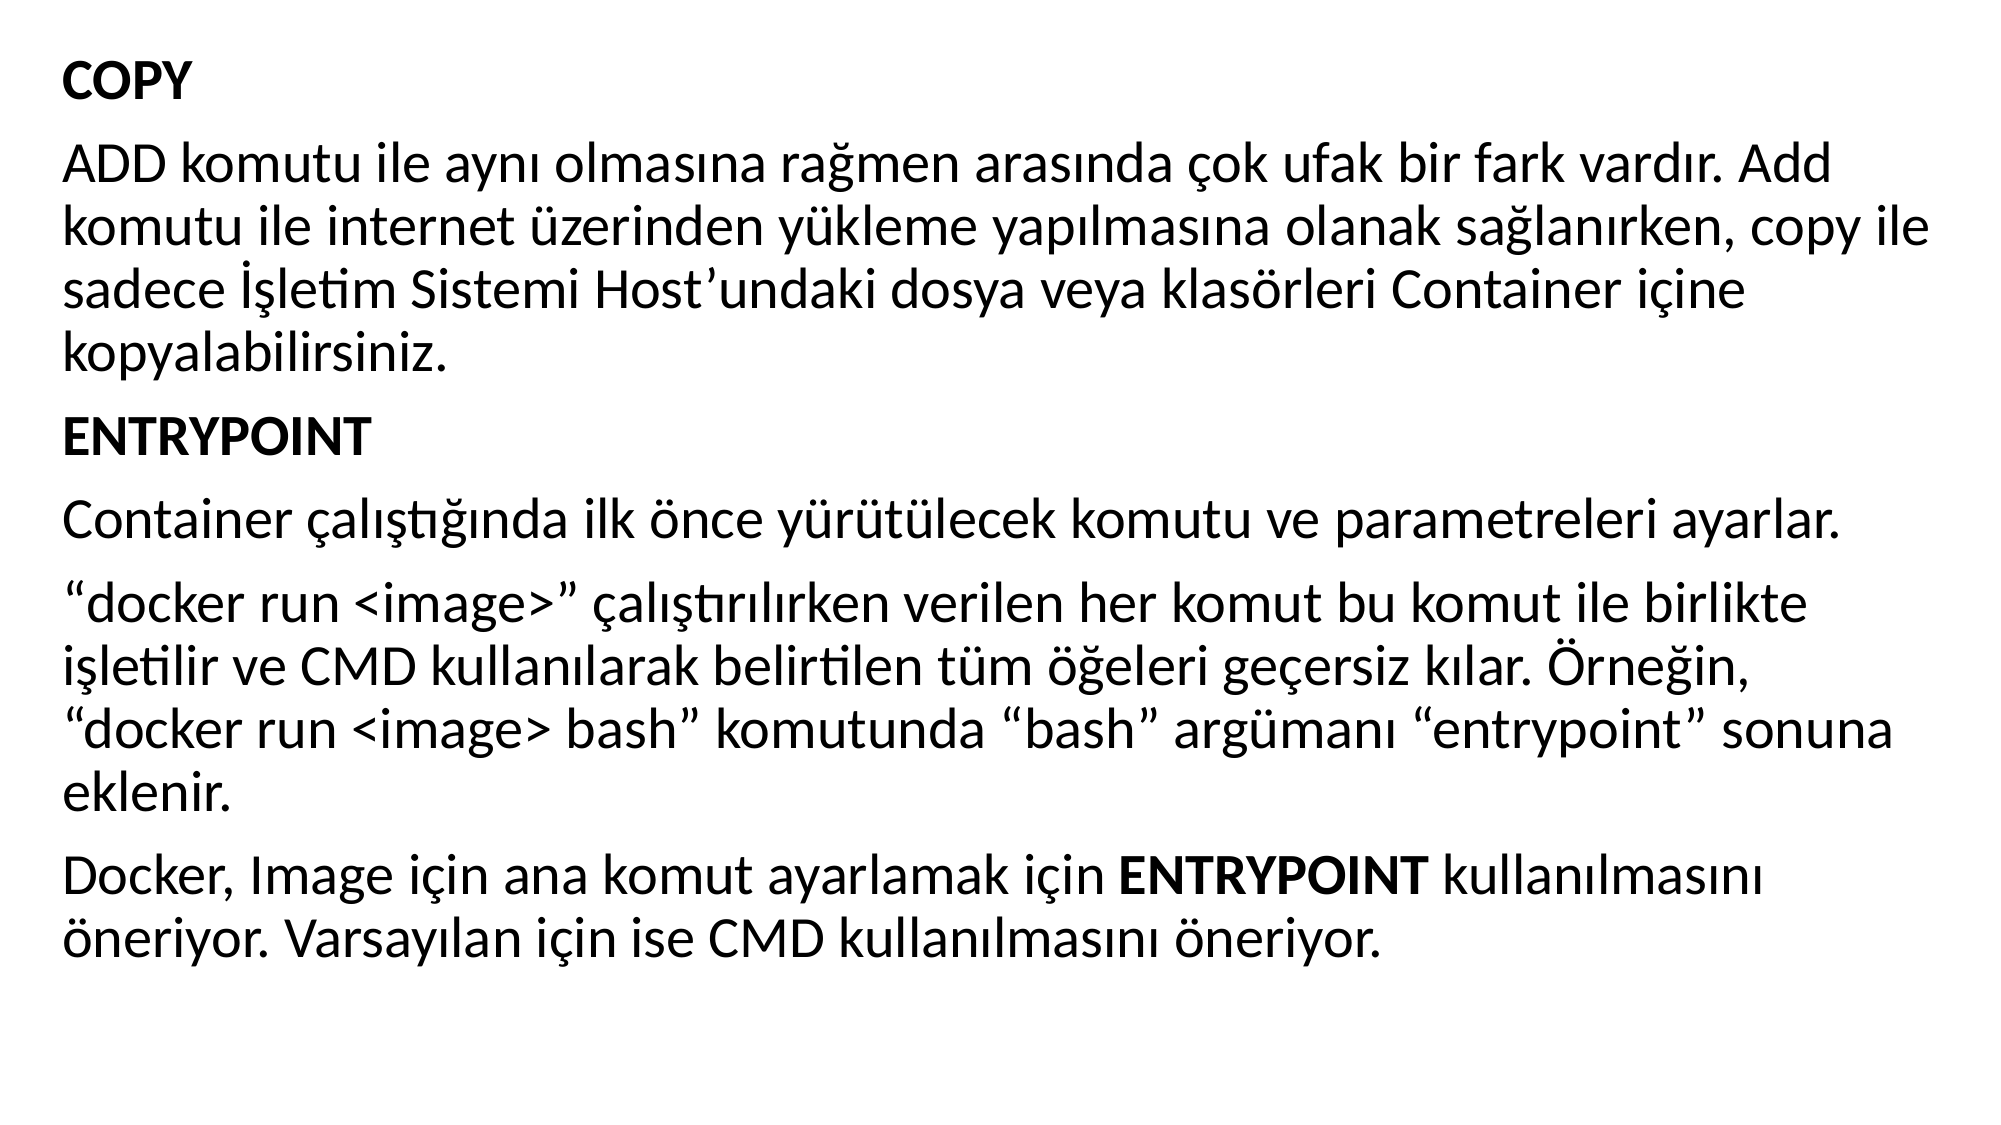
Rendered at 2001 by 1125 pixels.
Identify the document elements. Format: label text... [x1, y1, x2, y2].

list COPY ADD komutu ile aynı olmasına rağmen arasında çok ufak bir fark vardır. Add komutu ile internet üzerinden yükleme yapılmasına olanak sağlanırken, copy ile sadece İşletim Sistemi Host’undaki dosya veya klasörleri Container içine kopyalabilirsiniz. ENTRYPOINT Container çalıştığında ilk önce yürütülecek komutu ve parametreleri ayarlar. “docker run <image>” çalıştırılırken verilen her komut bu komut ile birlikte işletilir ve CMD kullanılarak belirtilen tüm öğeleri geçersiz kılar. Örneğin, “docker run <image> bash” komutunda “bash” argümanı “entrypoint” sonuna eklenir. Docker, Image için ana komut ayarlamak için ENTRYPOINT kullanılmasını öneriyor. Varsayılan için ise CMD kullanılmasını öneriyor. [47, 41, 1961, 1072]
